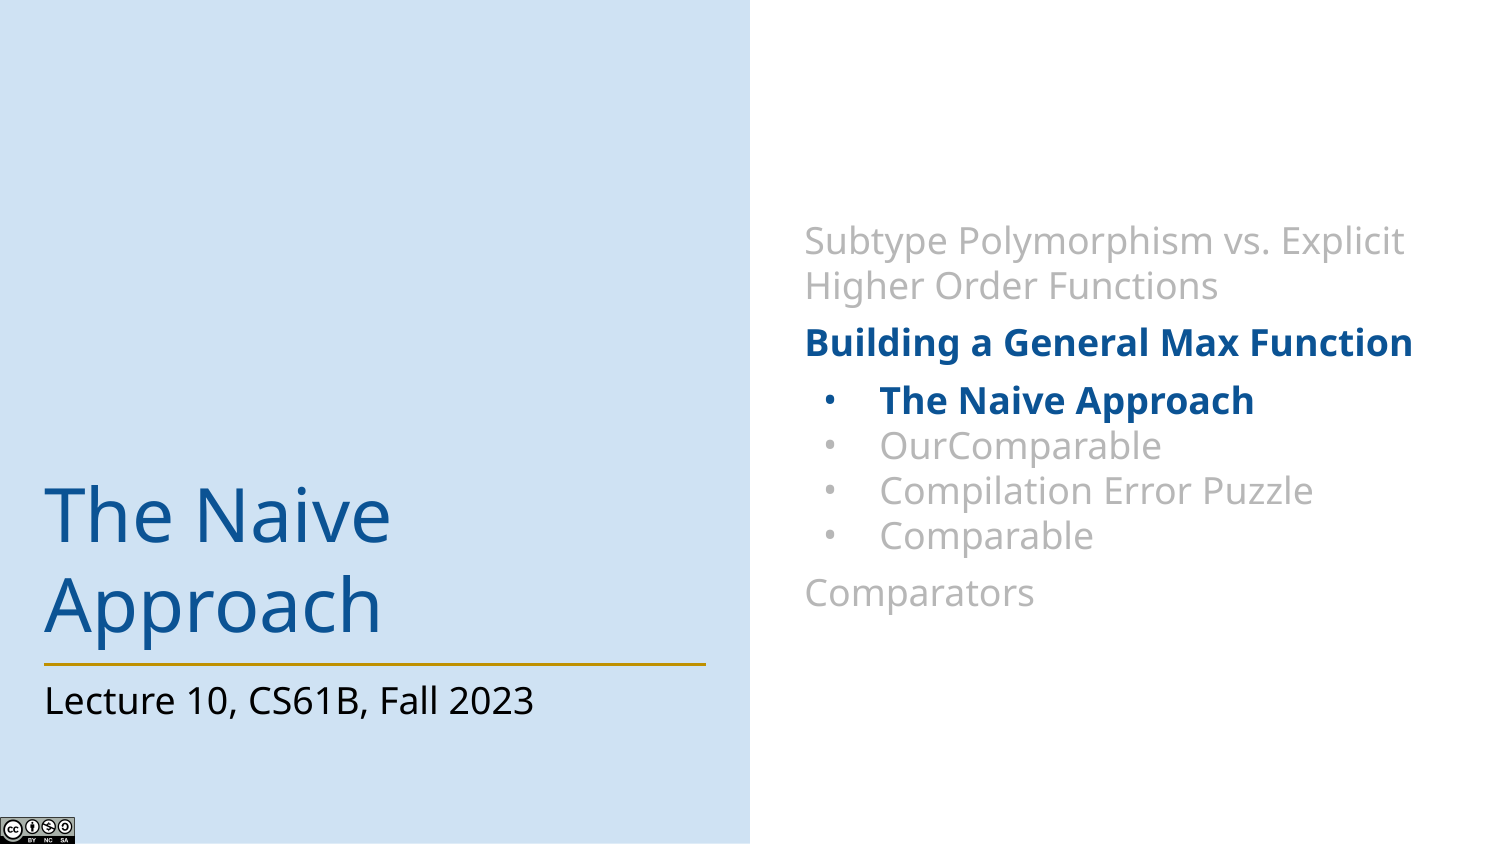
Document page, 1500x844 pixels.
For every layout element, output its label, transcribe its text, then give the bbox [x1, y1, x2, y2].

picture [0, 817, 75, 844]
subtitle Lecture 10, CS61B, Fall 2023 [29, 667, 712, 732]
list Subtype Polymorphism vs. Explicit Higher Order Functions Building a General Max Function The Naive Approach OurComparable Compilation Error Puzzle Comparable Comparators [789, 65, 1446, 765]
title The Naive Approach [29, 328, 692, 663]
